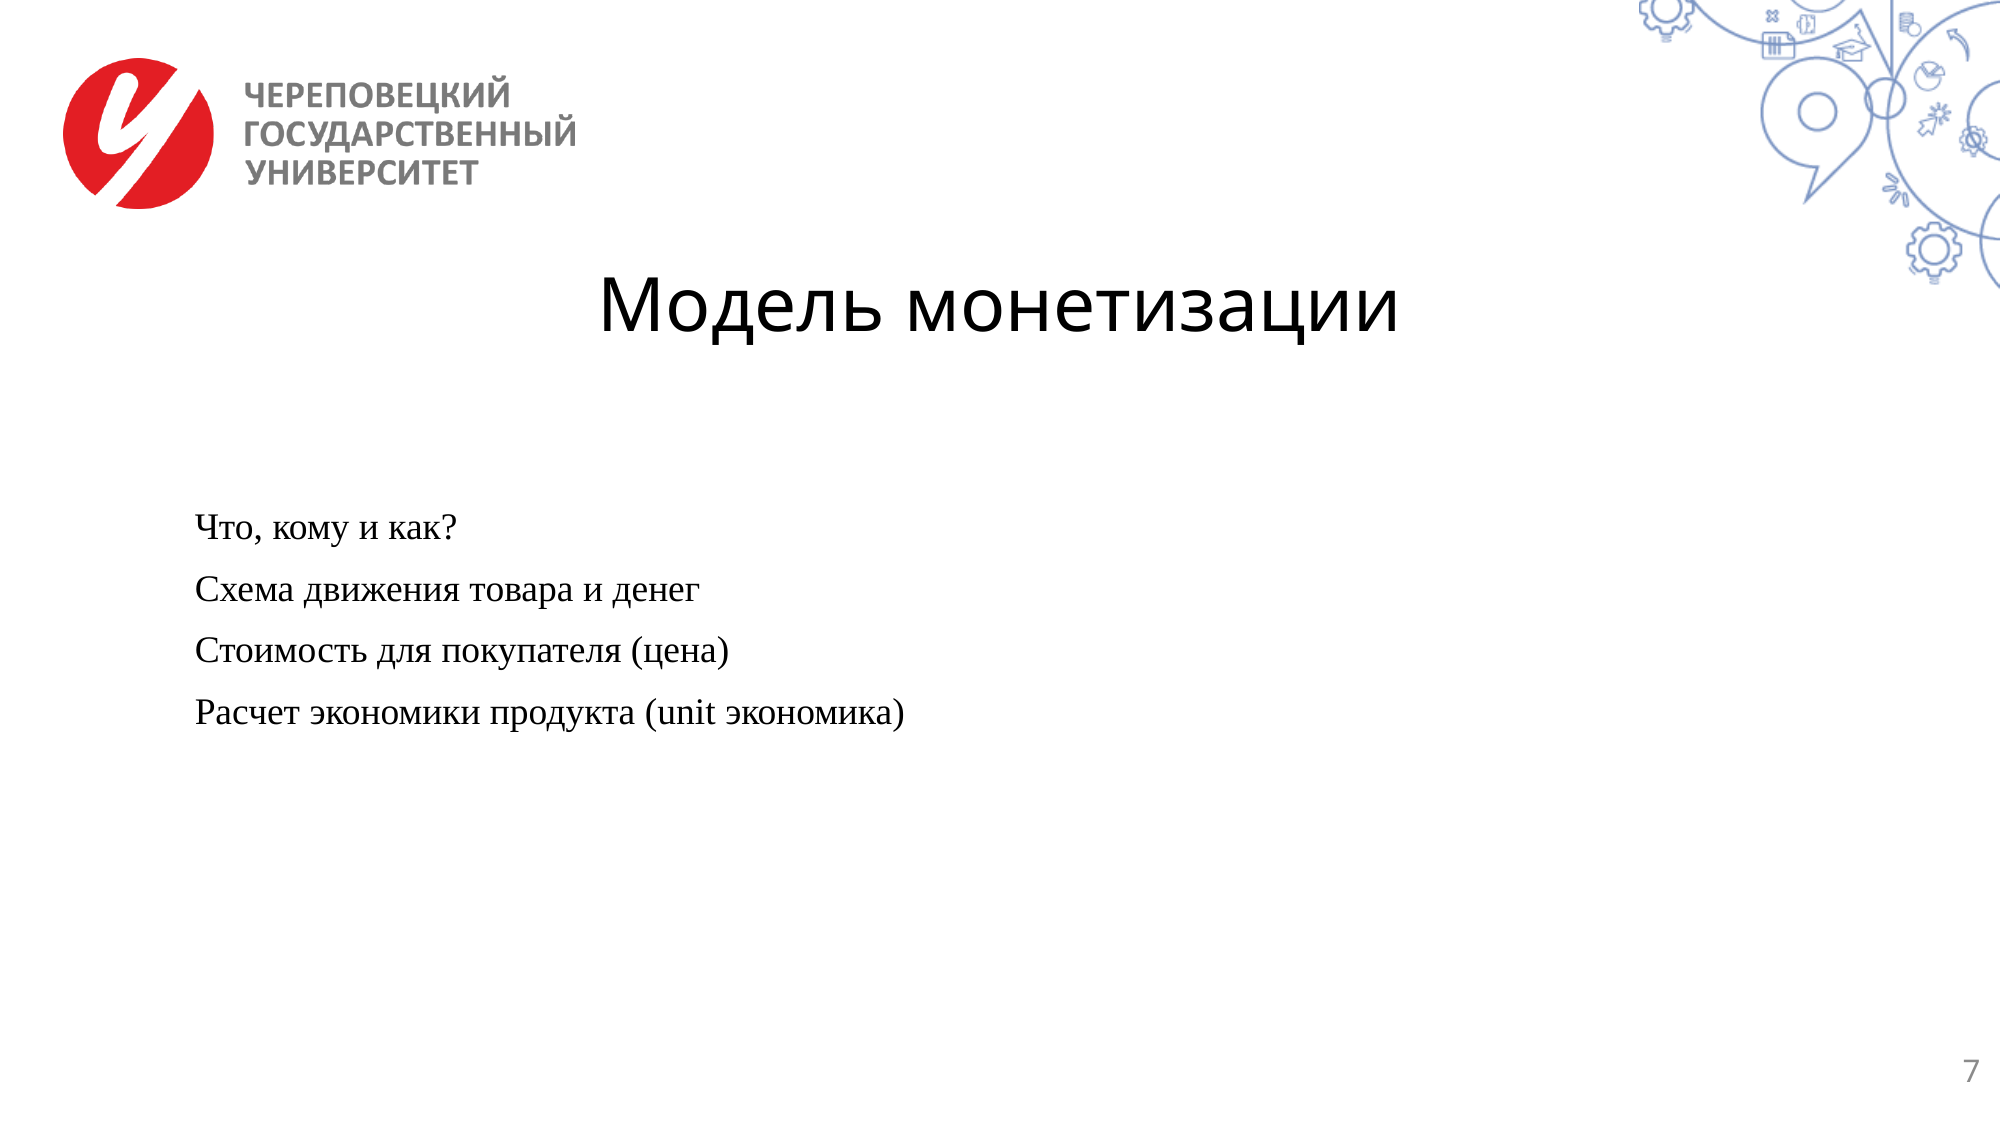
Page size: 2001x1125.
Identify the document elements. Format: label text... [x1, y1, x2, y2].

picture [63, 58, 575, 209]
text_box Что, кому и как? Схема движения товара и денег Стоимость для покупателя (цена) Расчет экономики продукта (unit экономика) [180, 494, 1266, 740]
text_box Модель монетизации [100, 207, 1900, 396]
text_box 7 [1875, 1042, 2000, 1103]
picture [1638, 0, 2000, 299]
